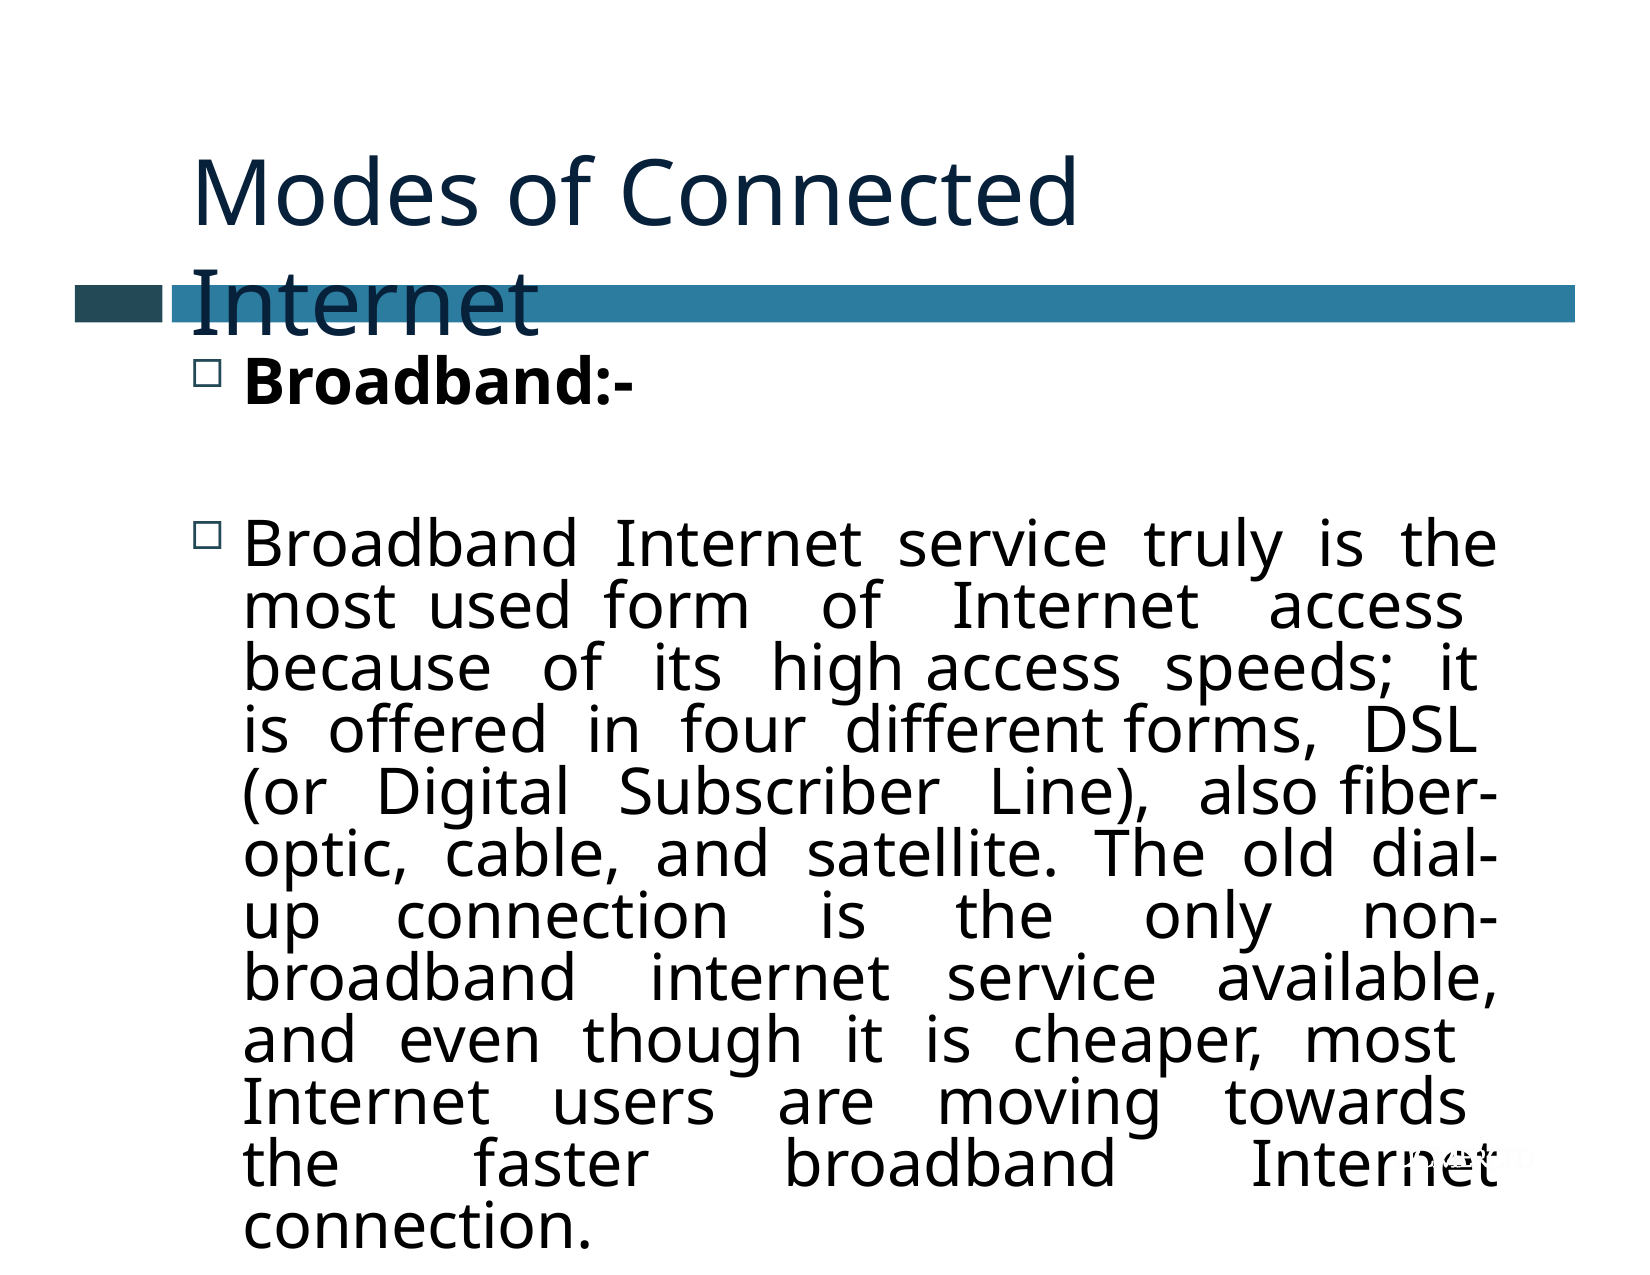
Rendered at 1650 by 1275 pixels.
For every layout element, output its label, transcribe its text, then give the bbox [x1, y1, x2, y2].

picture [1394, 1145, 1534, 1171]
text_box Broadband:- Broadband Internet service truly is the most used form of Internet access because of its high access speeds; it is offered in four different forms, DSL (or Digital Subscriber Line), also fiber-optic, cable, and satellite. The old dial-up connection is the only non-broadband internet service available, and even though it is cheaper, most Internet users are moving towards the faster broadband Internet connection. [188, 337, 1501, 1262]
title Modes of Connected Internet [188, 131, 1249, 337]
